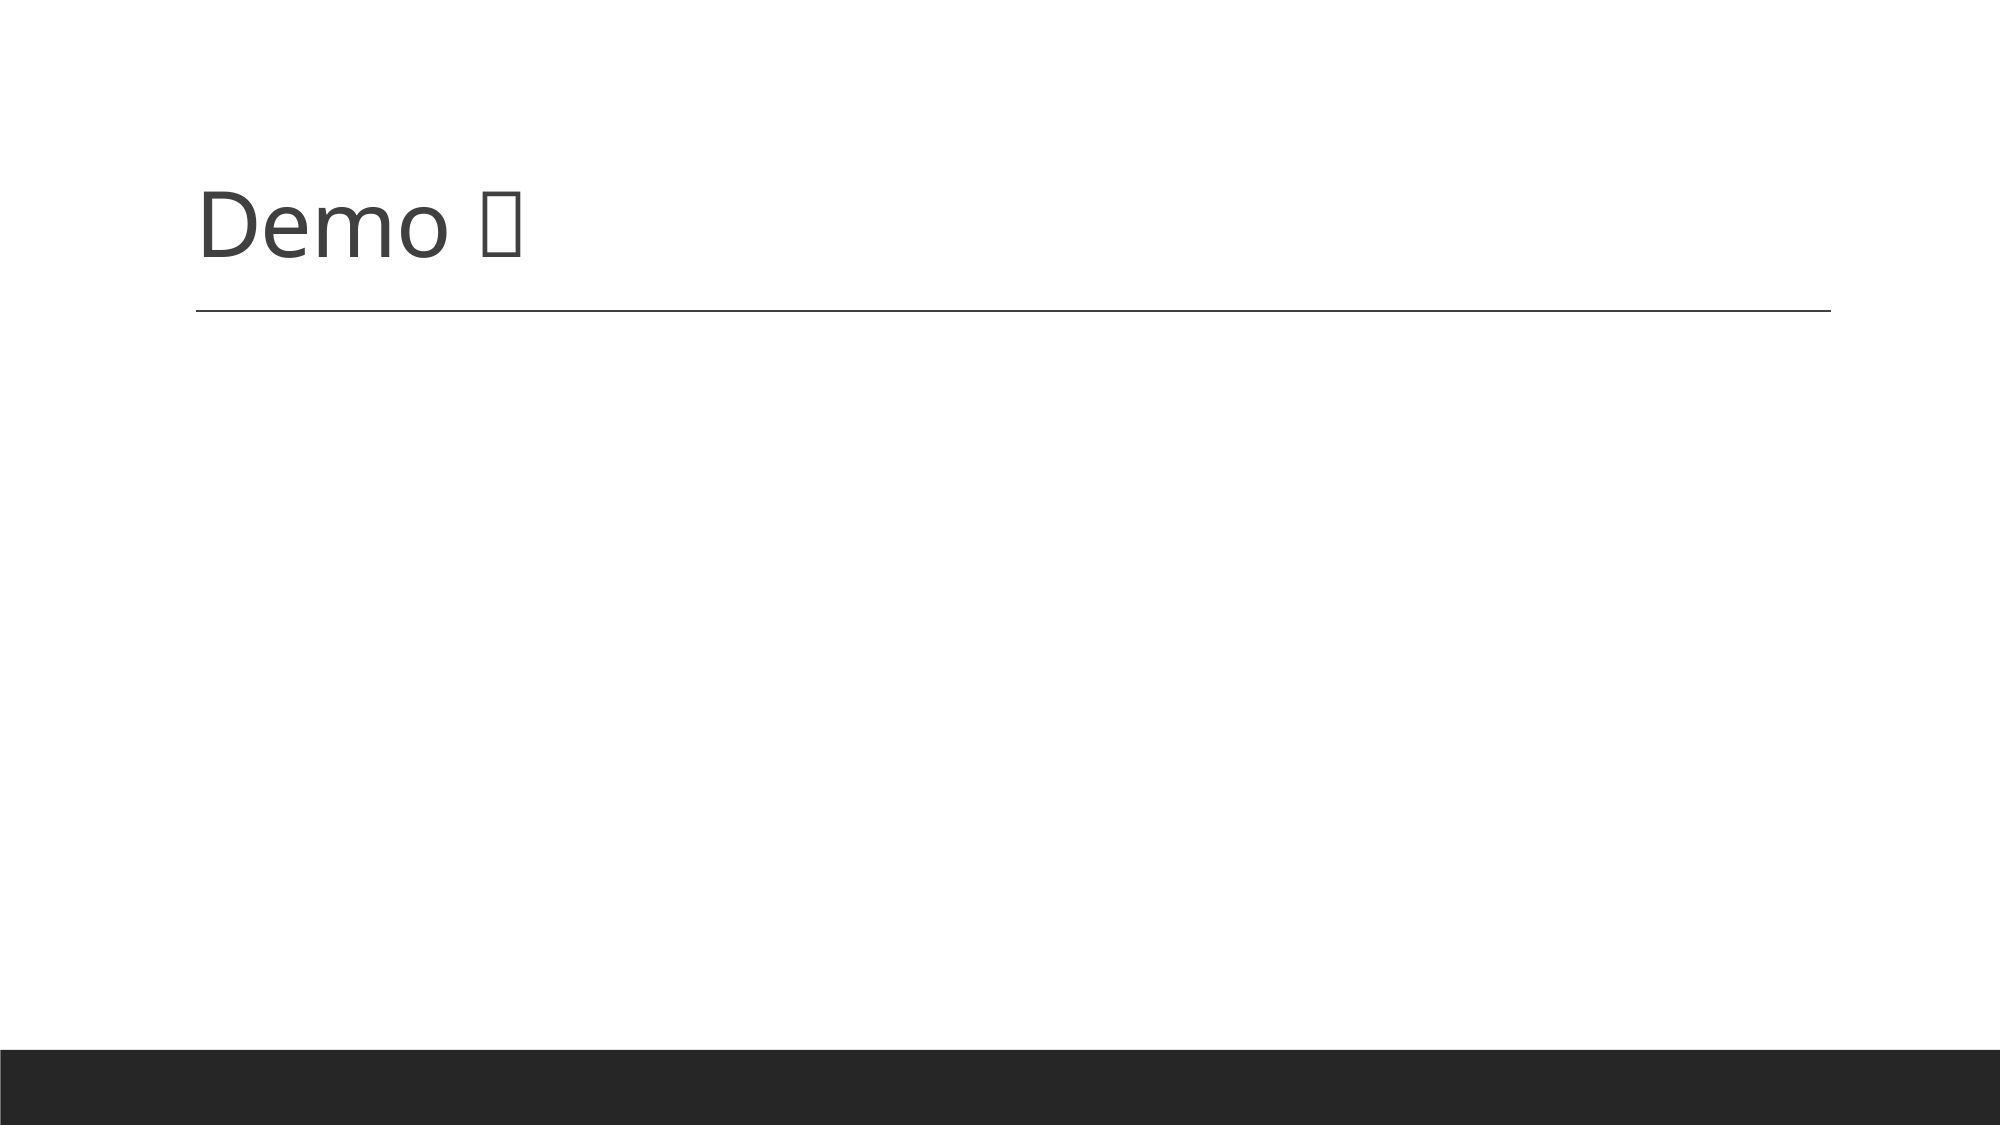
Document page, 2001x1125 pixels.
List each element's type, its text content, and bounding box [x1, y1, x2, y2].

title Demo  [180, 47, 1830, 285]
